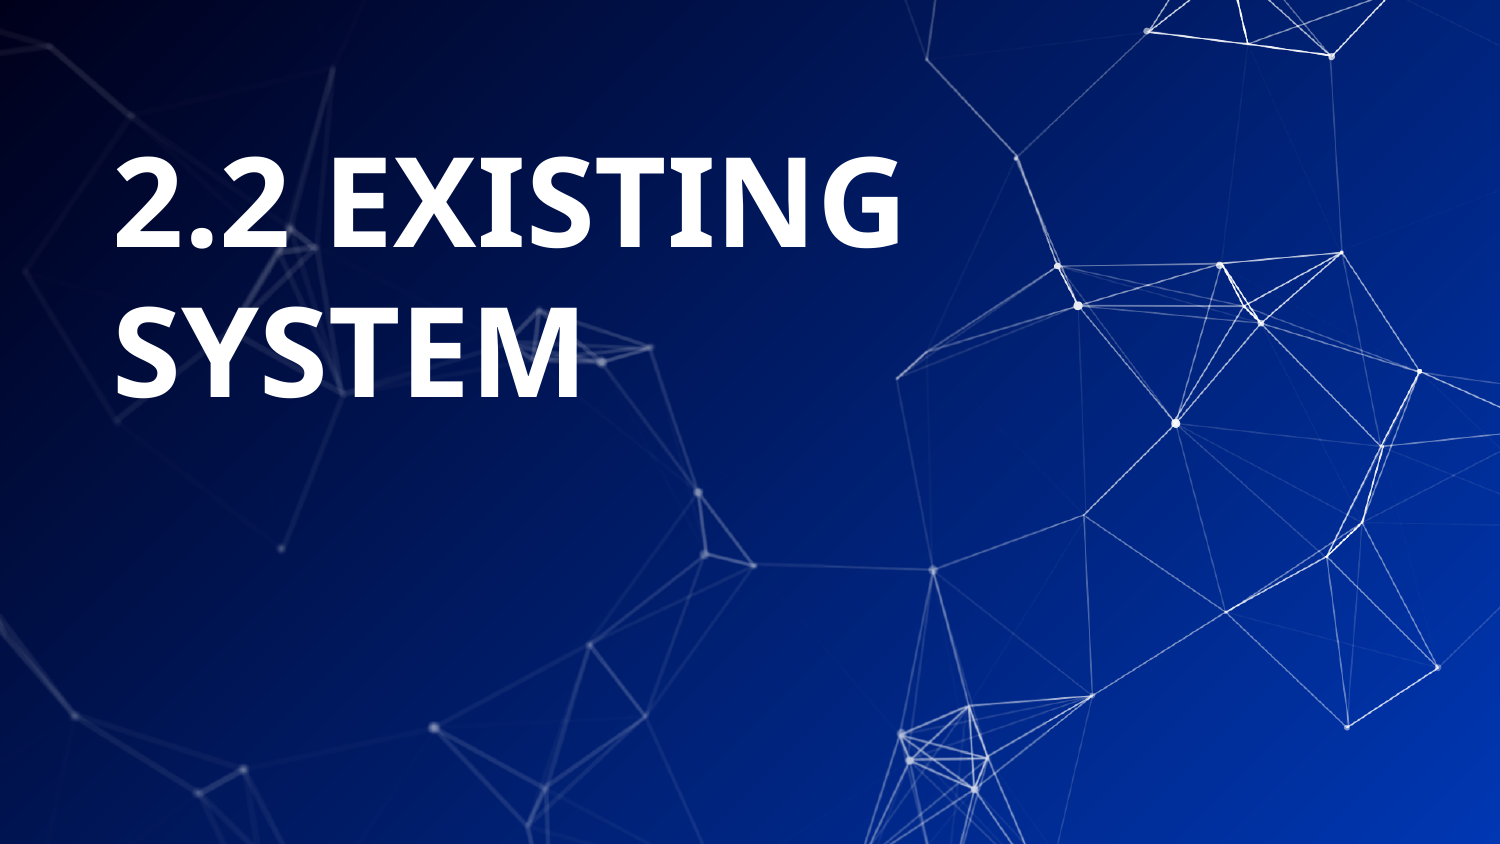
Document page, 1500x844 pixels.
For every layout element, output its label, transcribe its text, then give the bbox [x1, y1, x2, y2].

title 2.2 EXISTING SYSTEM [112, 122, 1391, 370]
picture [0, 0, 1500, 844]
